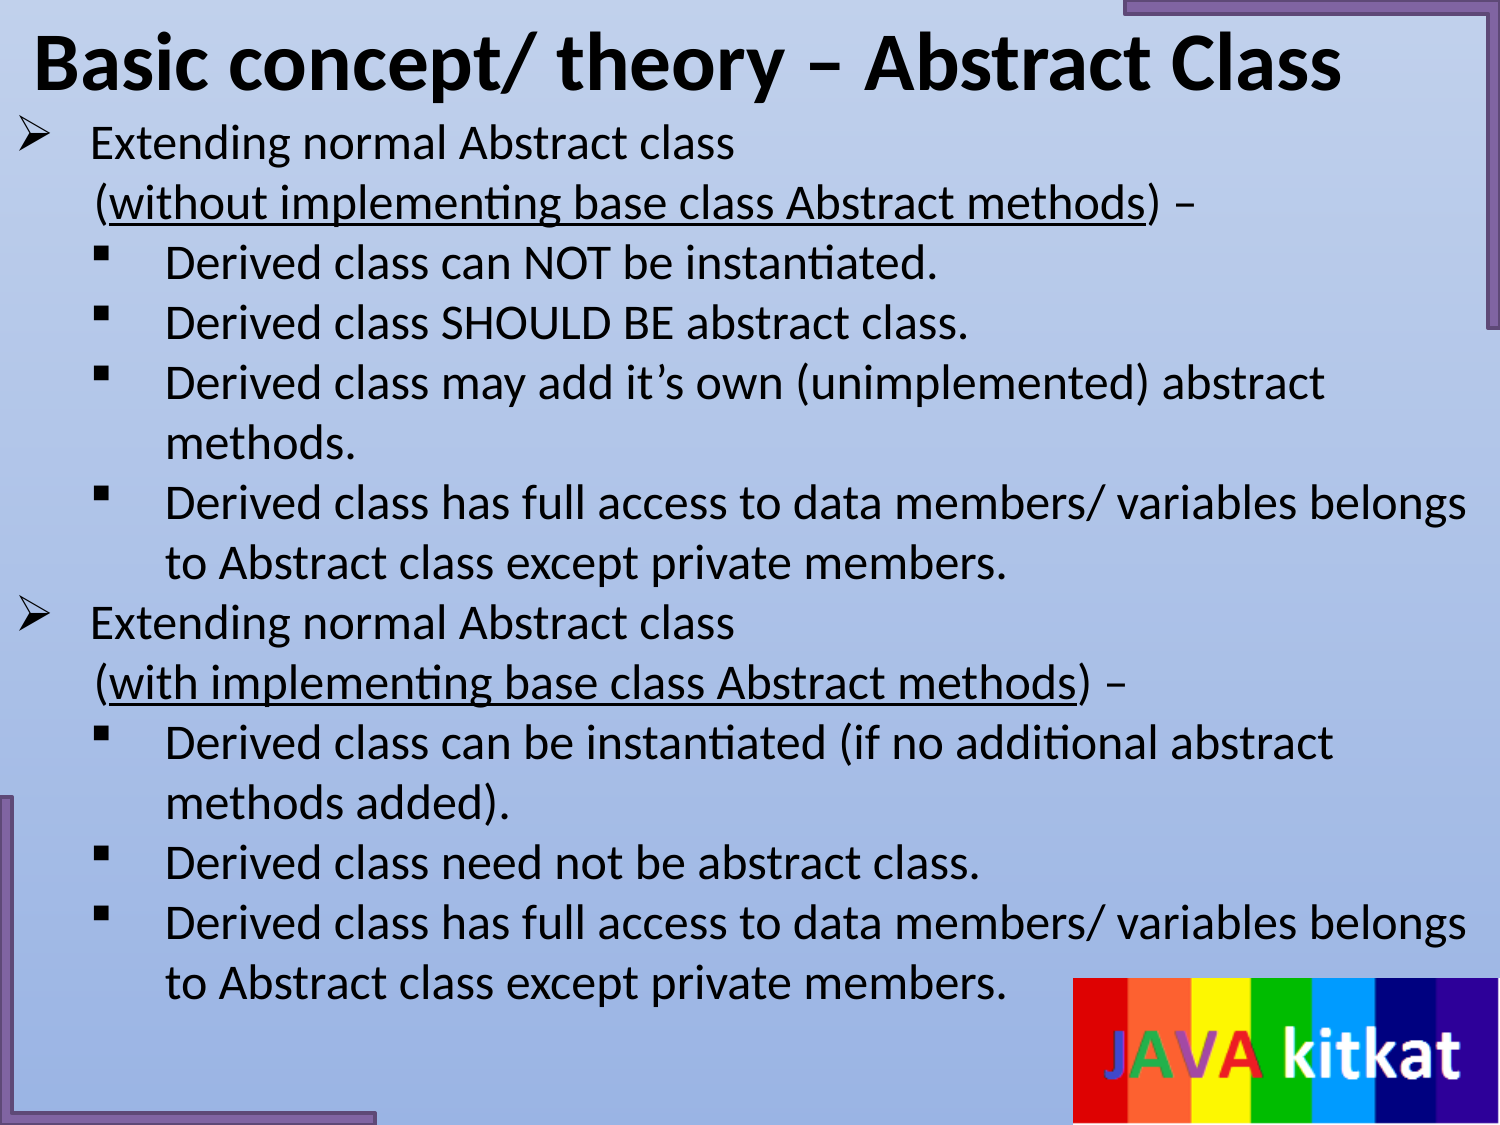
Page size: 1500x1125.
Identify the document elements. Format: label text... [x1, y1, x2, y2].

picture [1073, 977, 1500, 1125]
text_box [0, 1017, 377, 1125]
text_box Basic concept/ theory – Abstract Class [0, 0, 1500, 101]
text_box Extending normal Abstract class (without implementing base class Abstract methods) – Derived class can NOT be instantiated. Derived class SHOULD BE abstract class. Derived class may add it’s own (unimplemented) abstract methods. Derived class has full access to data members/ variables belongs to Abstract class except private members. Extending normal Abstract class (with implementing base class Abstract methods) – Derived class can be instantiated (if no additional abstract methods added). Derived class need not be abstract class. Derived class has full access to data members/ variables belongs to Abstract class except private members. [0, 101, 1500, 1017]
